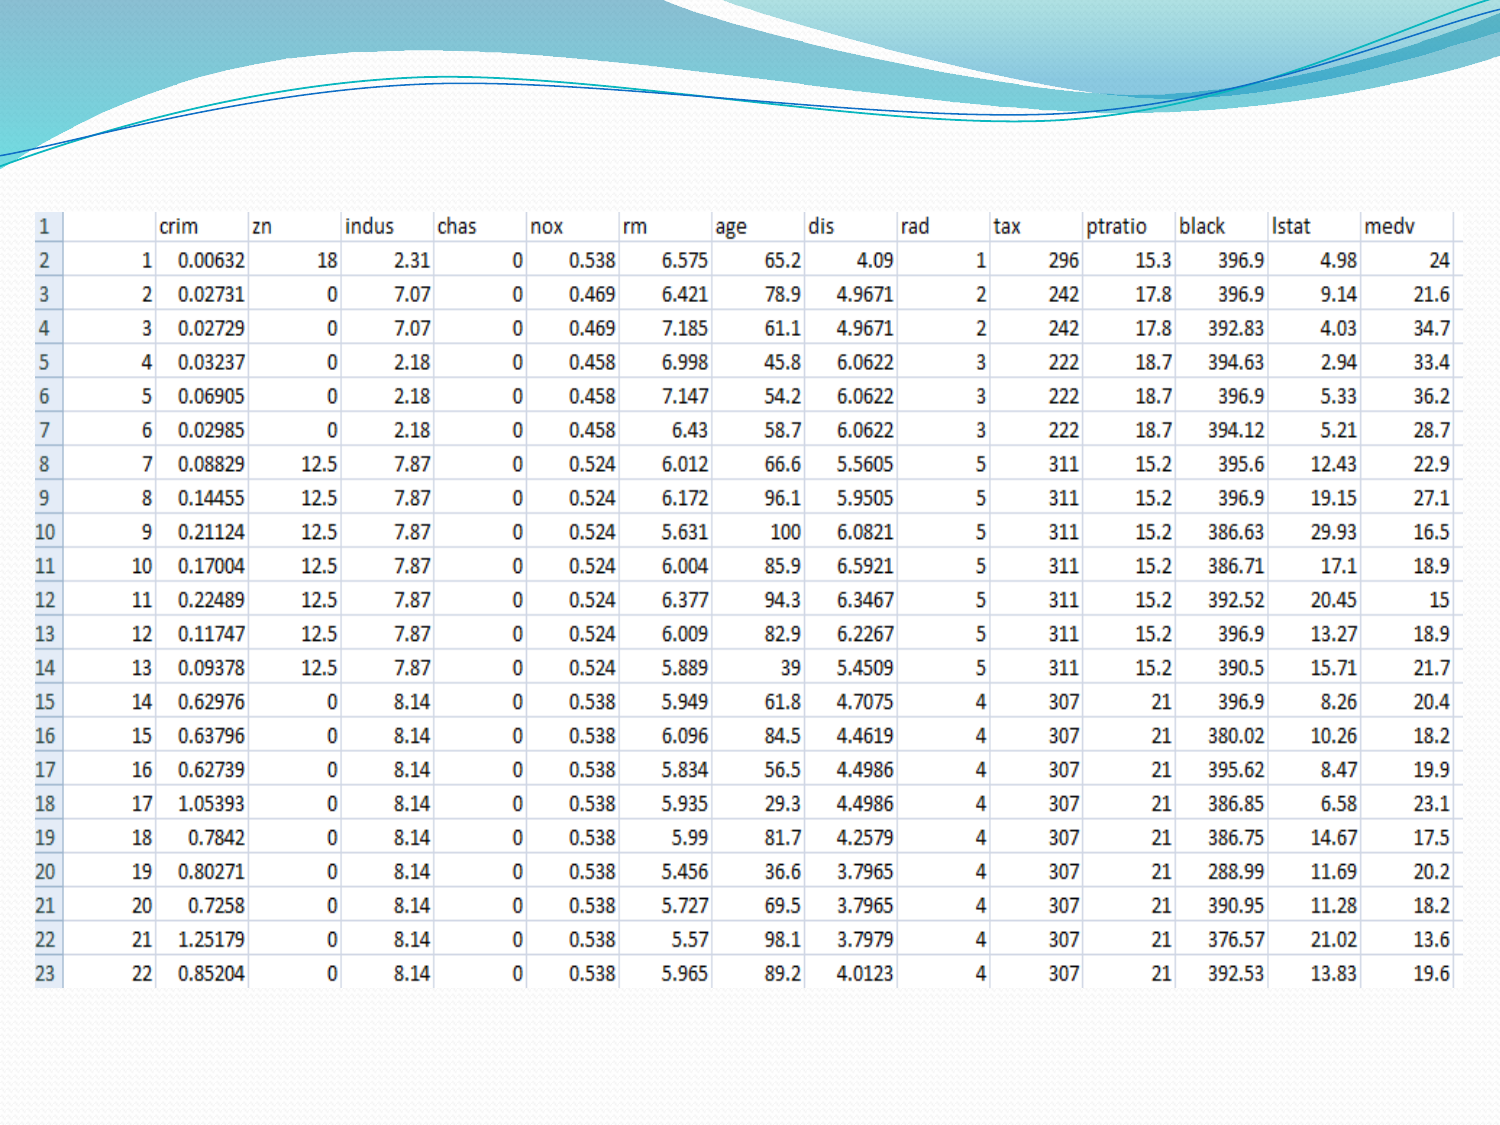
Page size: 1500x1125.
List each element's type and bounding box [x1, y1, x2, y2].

list [35, 212, 1463, 988]
